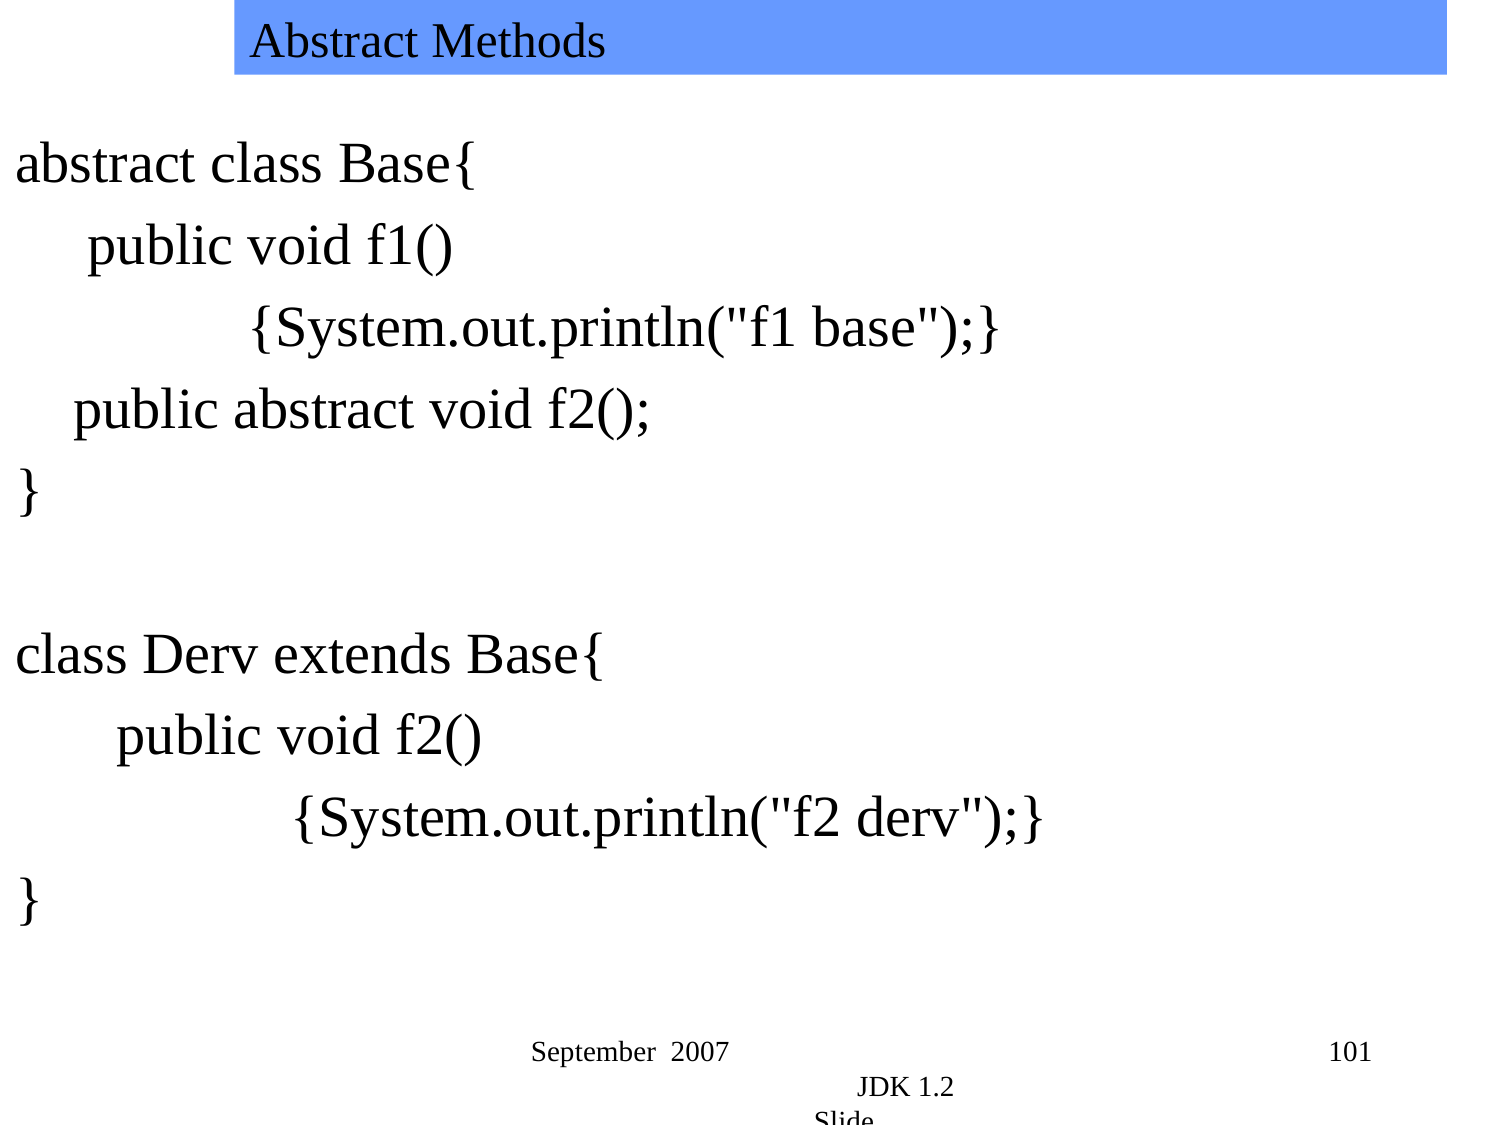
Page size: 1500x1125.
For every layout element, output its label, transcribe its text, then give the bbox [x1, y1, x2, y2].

text_box Abstract Methods [234, 0, 1447, 75]
text_box abstract class Base{ public void f1() {System.out.println("f1 base");} public abstract void f2(); } class Derv extends Base{ public void f2() {System.out.println("f2 derv");} } [0, 117, 1443, 793]
slide_number 101 [1074, 1024, 1388, 1101]
footer September 2007 JDK 1.2 Slide [512, 1024, 988, 1101]
